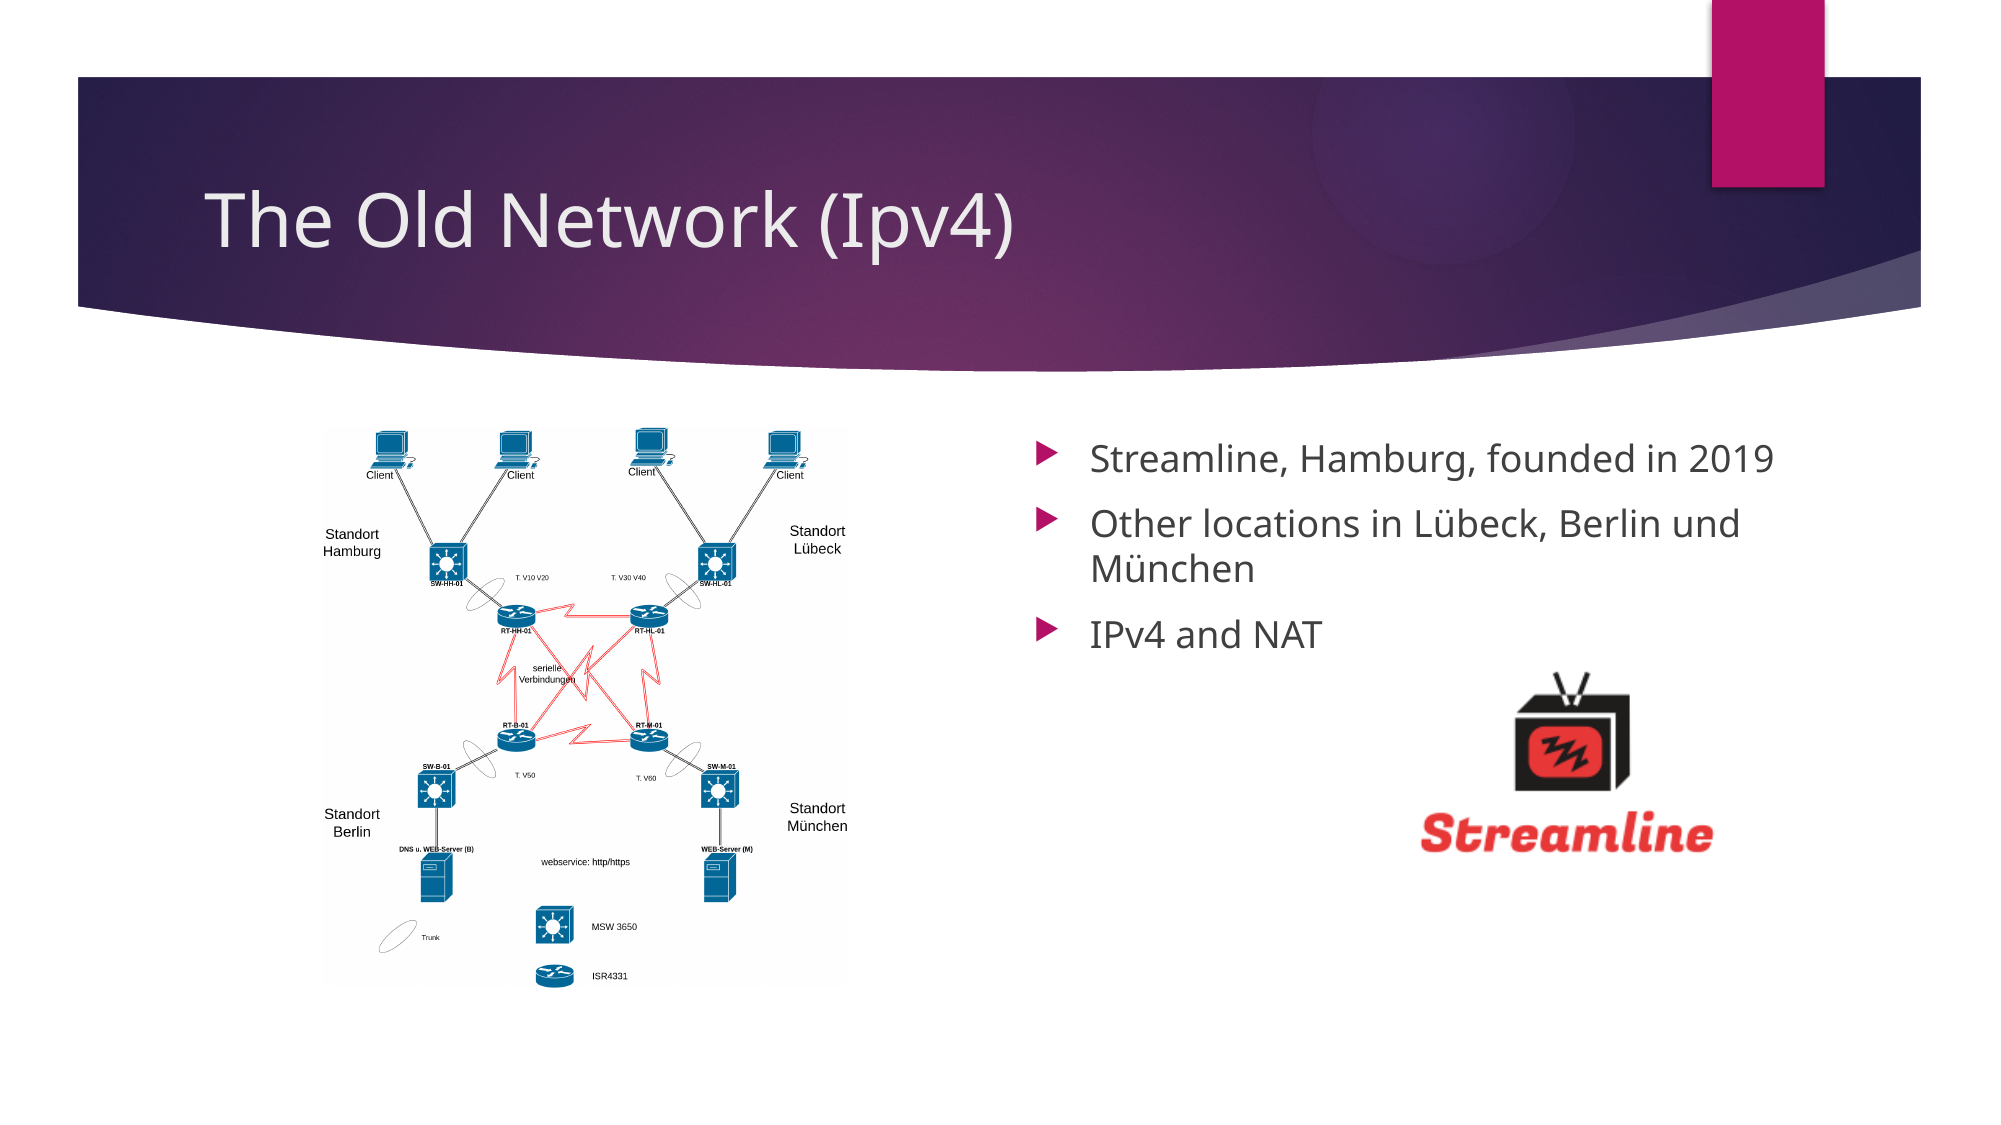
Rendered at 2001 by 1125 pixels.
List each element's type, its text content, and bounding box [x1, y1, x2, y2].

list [323, 426, 848, 988]
title The Old Network (Ipv4) [189, 159, 1627, 276]
picture [1413, 629, 1727, 943]
list Streamline, Hamburg, founded in 2019 Other locations in Lübeck, Berlin und München IPv4 and NAT [1018, 427, 1810, 988]
